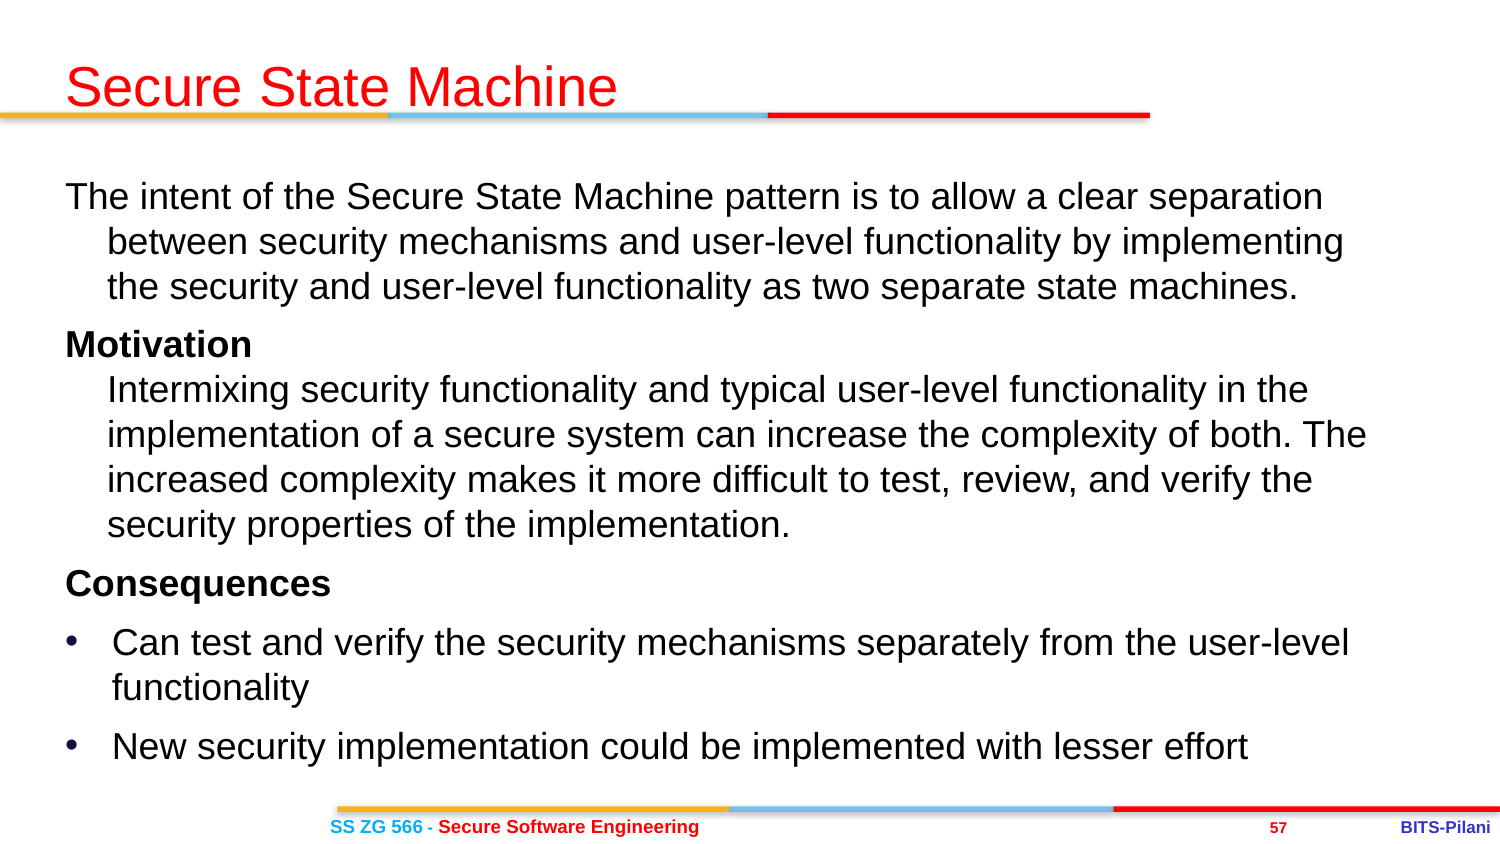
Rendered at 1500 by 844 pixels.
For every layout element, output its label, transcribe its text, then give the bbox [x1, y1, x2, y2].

list The intent of the Secure State Machine pattern is to allow a clear separation between security mechanisms and user-level functionality by implementing the security and user-level functionality as two separate state machines. Motivation Intermixing security functionality and typical user-level functionality in the implementation of a secure system can increase the complexity of both. The increased complexity makes it more difficult to test, review, and verify the security properties of the implementation. Consequences Can test and verify the security mechanisms separately from the user-level functionality New security implementation could be implemented with lesser effort [50, 164, 1400, 781]
list Secure State Machine [50, 30, 1088, 149]
